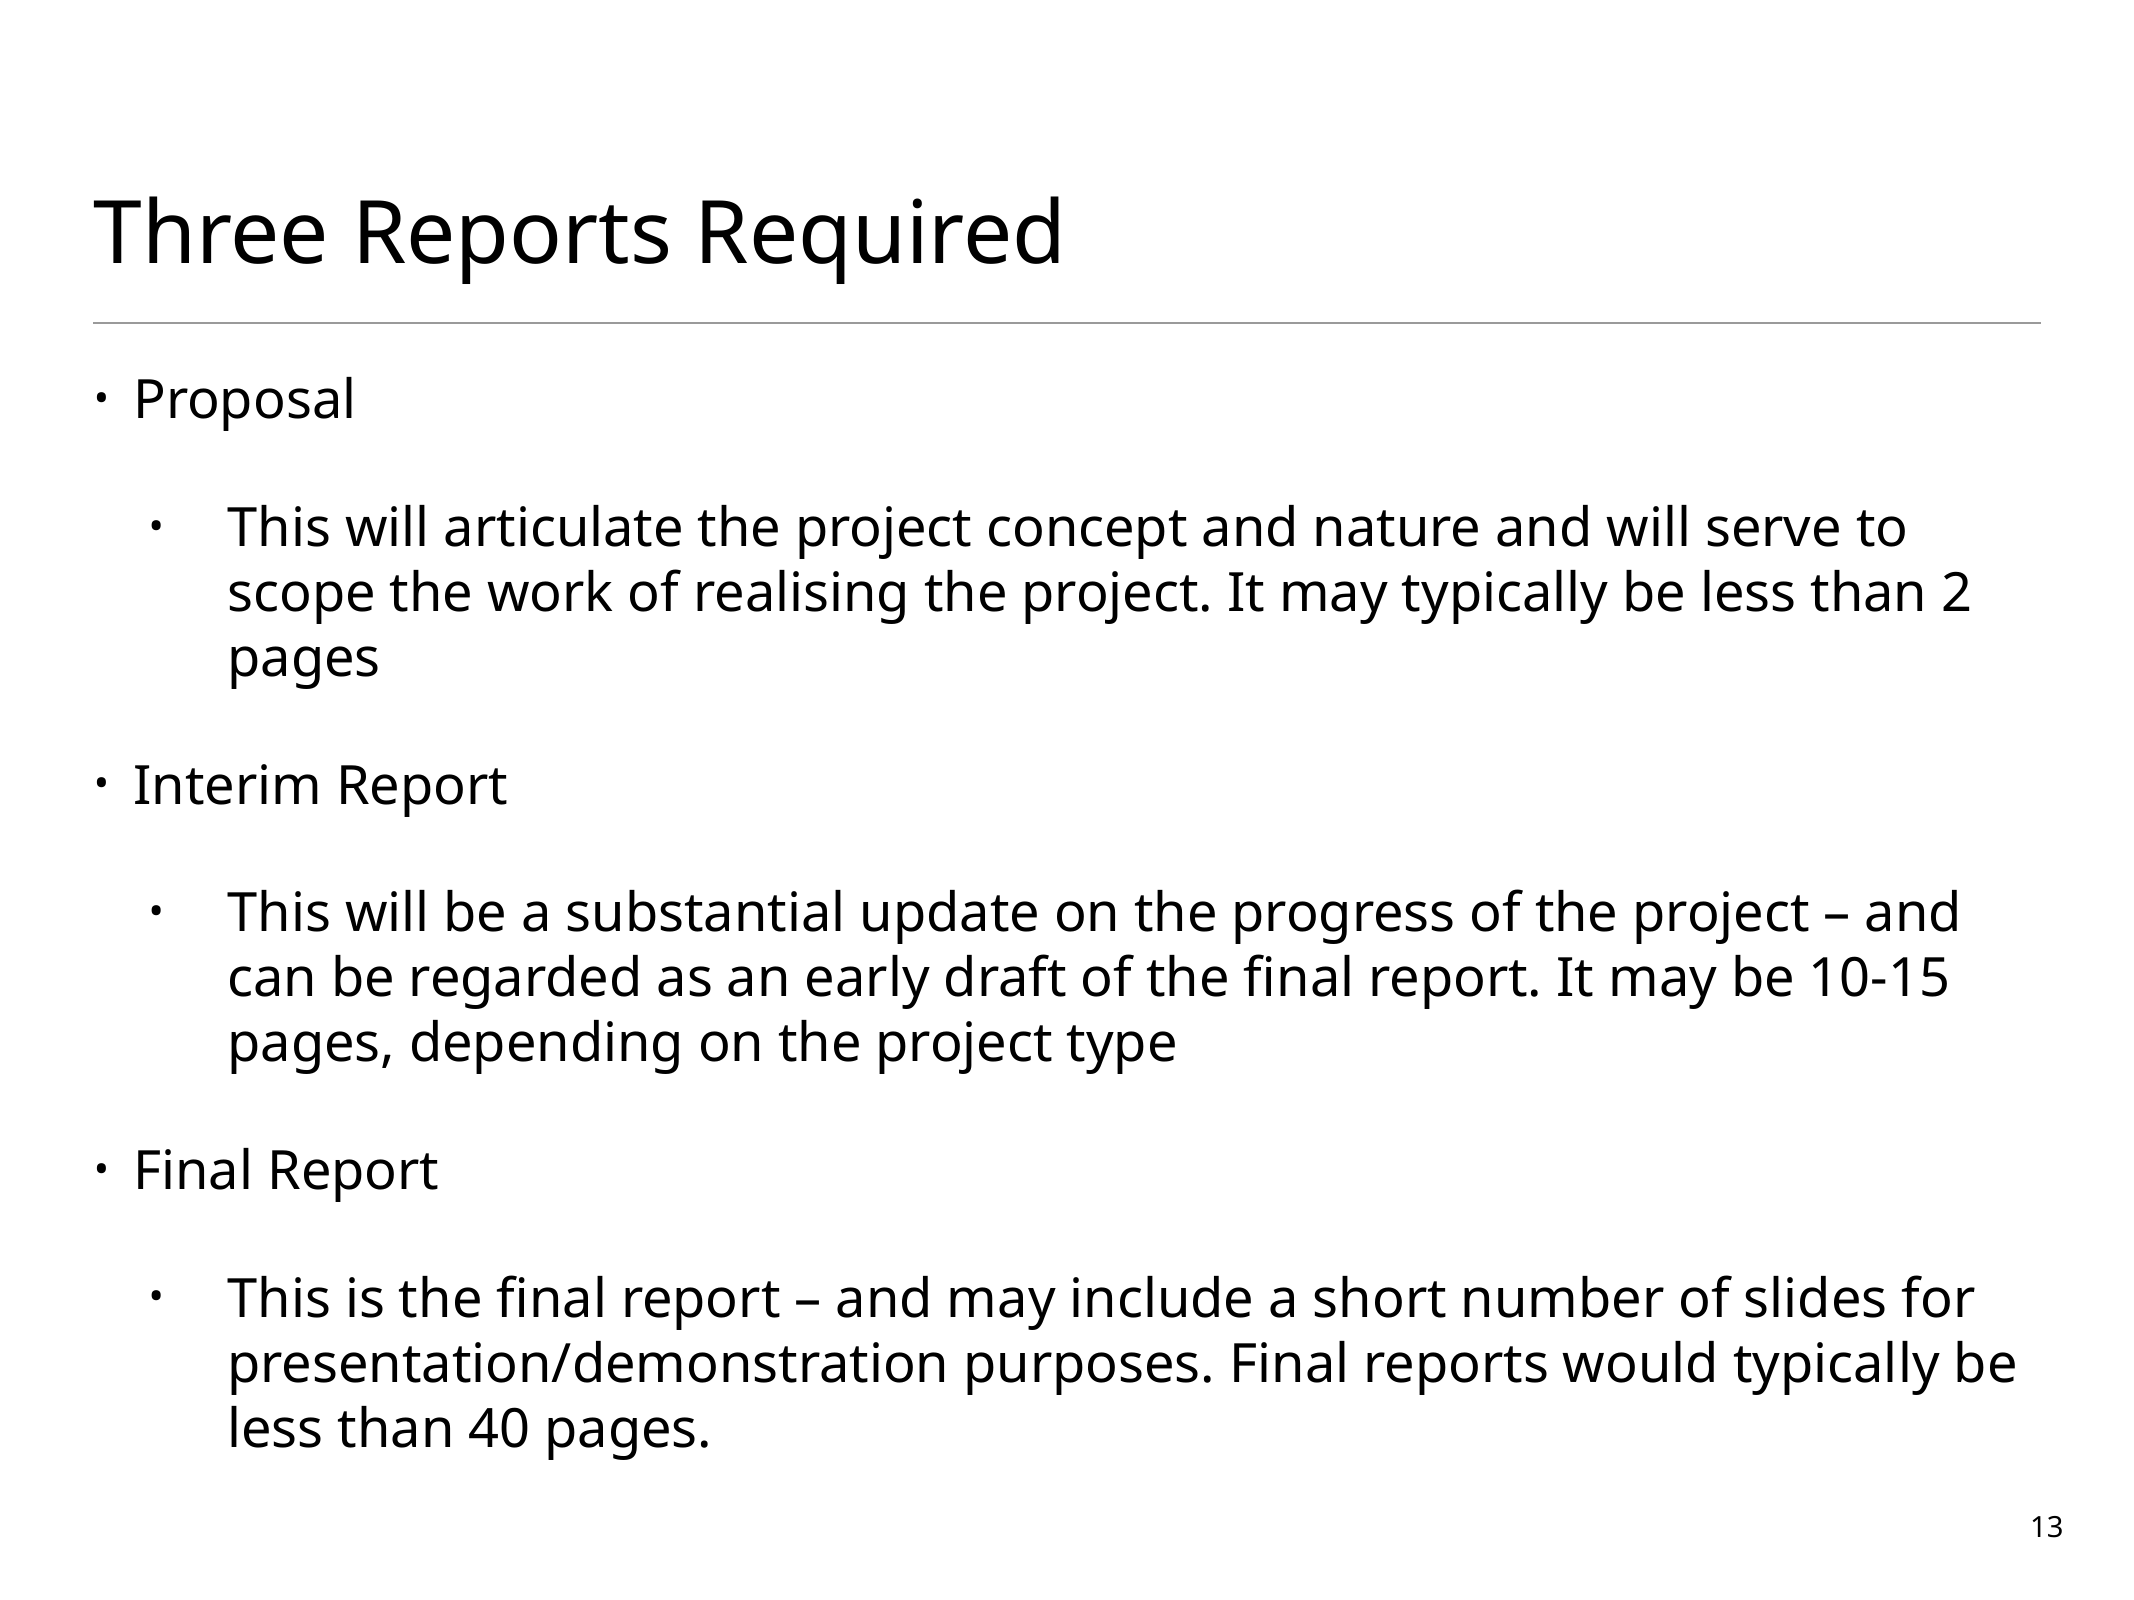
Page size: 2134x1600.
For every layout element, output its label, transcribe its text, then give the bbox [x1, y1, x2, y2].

list Proposal This will articulate the project concept and nature and will serve to scope the work of realising the project. It may typically be less than 2 pages Interim Report This will be a substantial update on the progress of the project – and can be regarded as an early draft of the final report. It may be 10-15 pages, depending on the project type Final Report This is the final report – and may include a short number of slides for presentation/demonstration purposes. Final reports would typically be less than 40 pages. [93, 364, 2041, 1459]
title Three Reports Required [92, 51, 2041, 282]
text_box 13 [2012, 1508, 2064, 1544]
